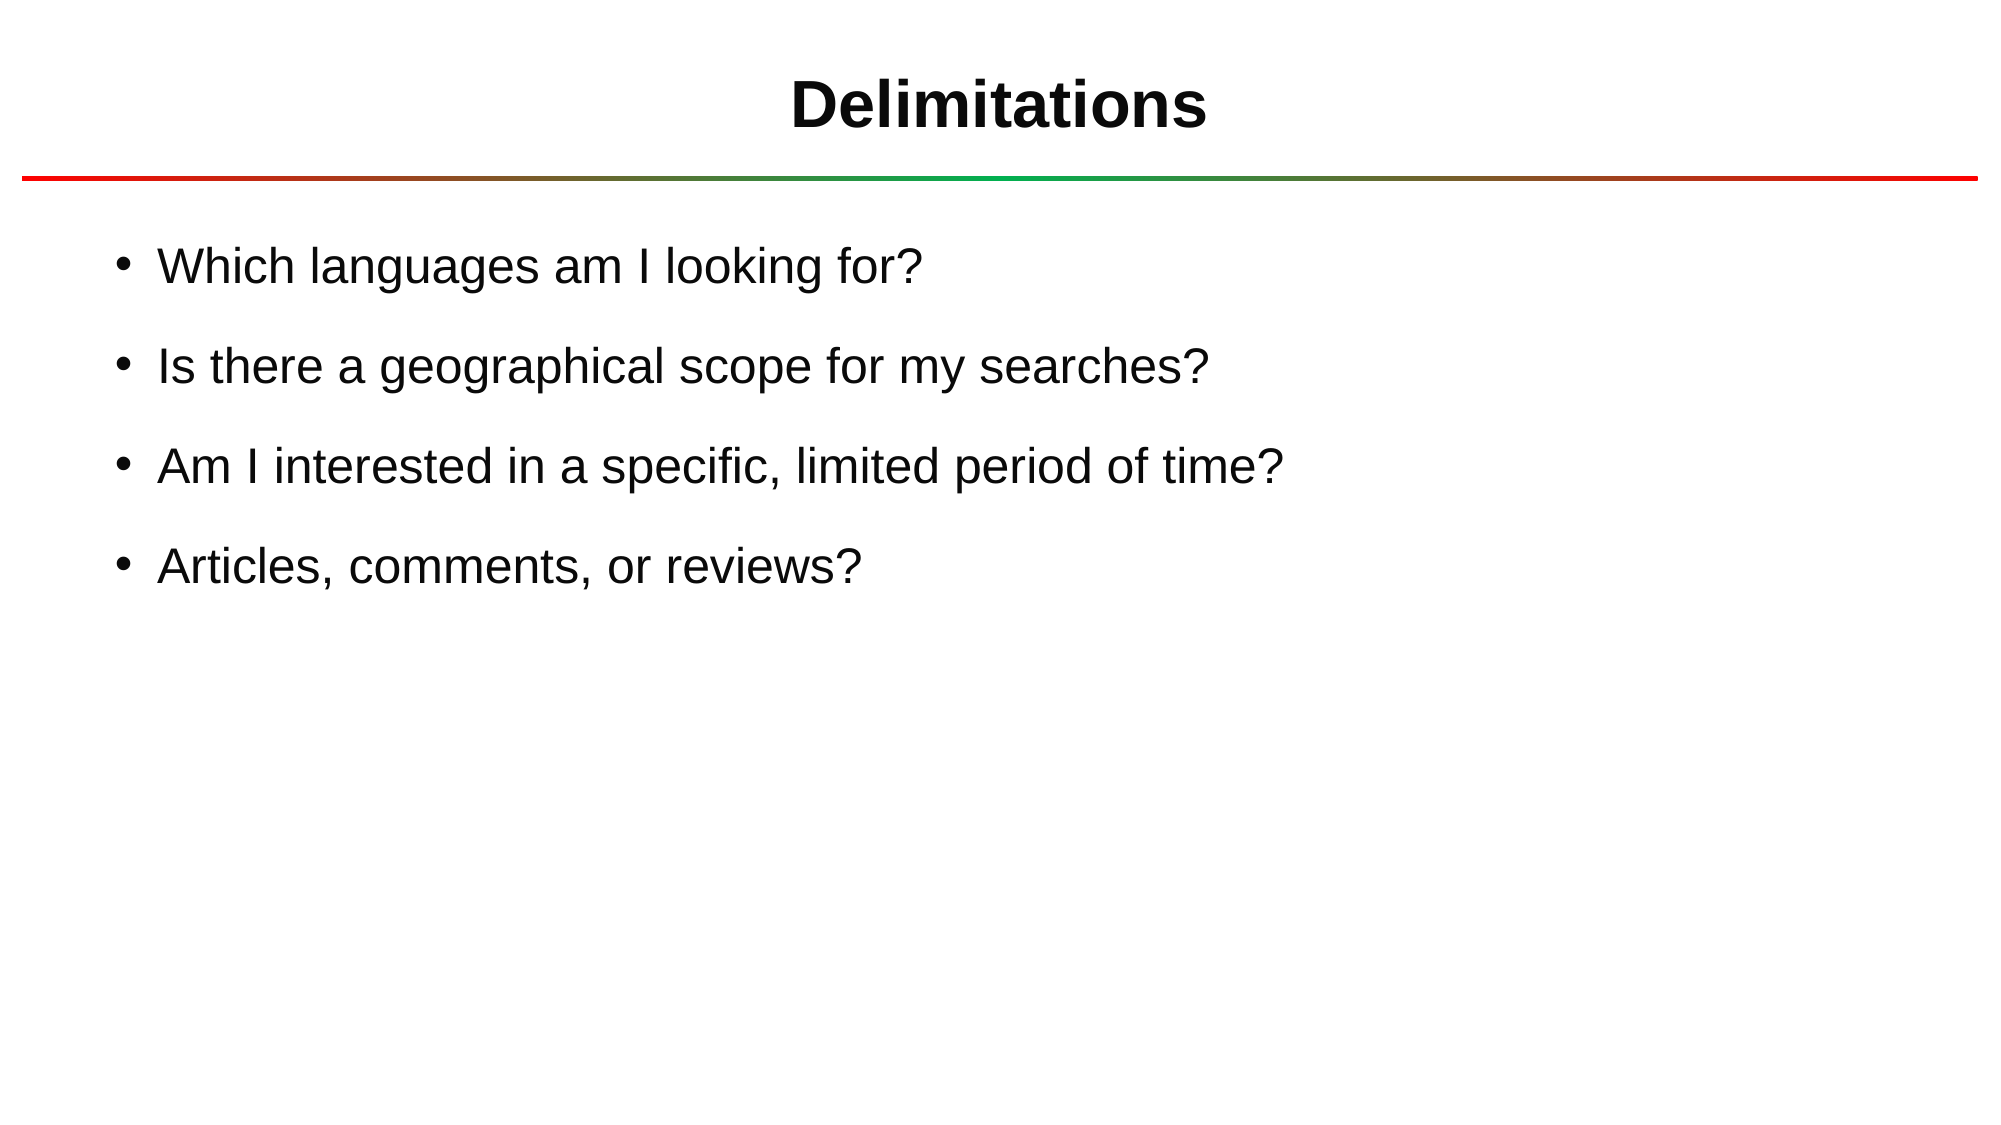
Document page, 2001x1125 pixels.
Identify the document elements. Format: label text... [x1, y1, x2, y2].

list Which languages am I looking for? Is there a geographical scope for my searches? Am I interested in a specific, limited period of time? Articles, comments, or reviews? [99, 195, 1900, 1024]
title Delimitations [99, 20, 1900, 181]
